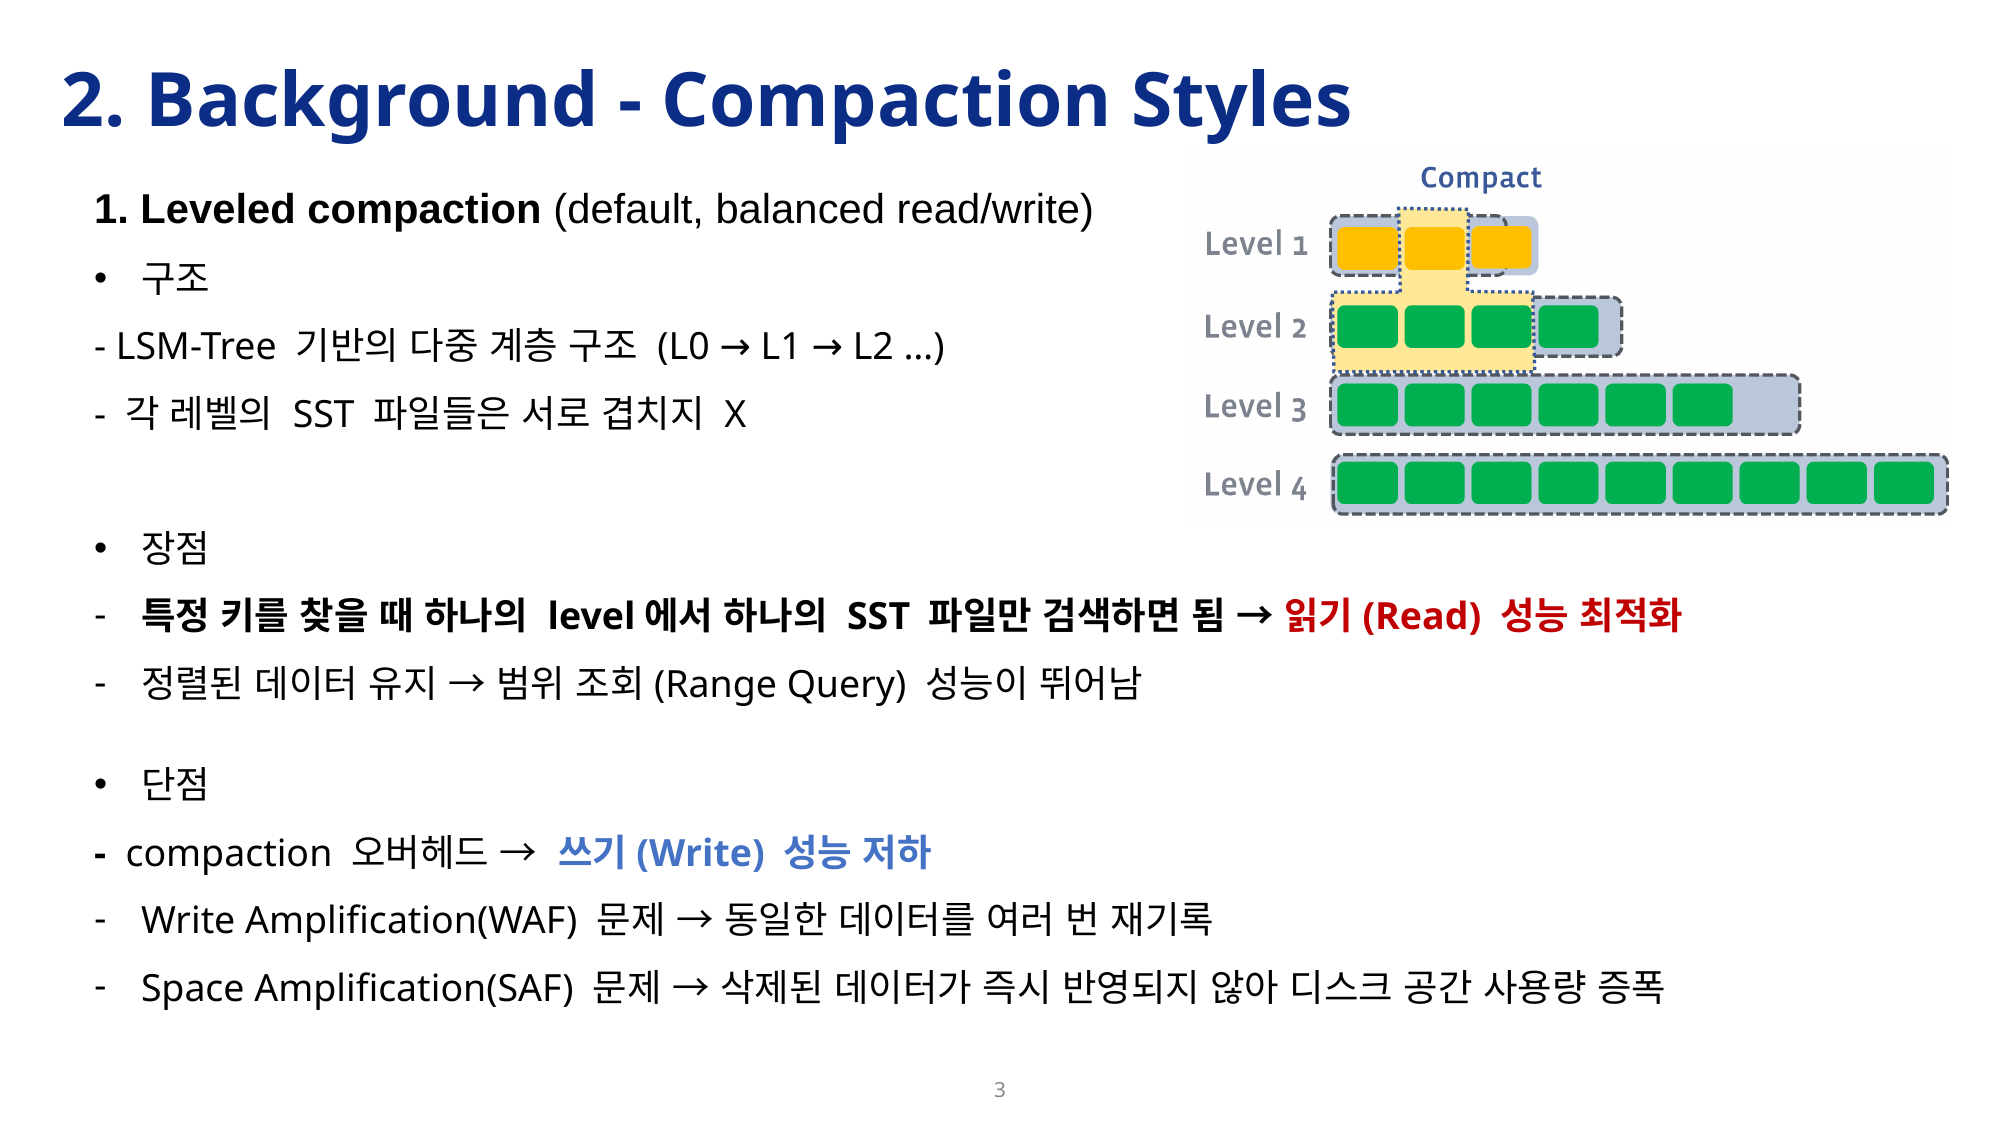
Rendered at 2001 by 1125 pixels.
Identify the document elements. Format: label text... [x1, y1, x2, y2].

slide_number 3 [774, 1067, 1225, 1116]
picture [1182, 149, 1949, 524]
title 2. Background - Compaction Styles [46, 34, 1945, 171]
text_box 1. Leveled compaction (default, balanced read/write) 구조 - LSM-Tree 기반의 다중 계층 구조 (L0 → L1 → L2 …) - 각 레벨의 SST 파일들은 서로 겹치지 X 장점 특정 키를 찾을 때 하나의 level에서 하나의 SST 파일만 검색하면 됨 → 읽기(Read) 성능 최적화 정렬된 데이터 유지 → 범위 조회(Range Query) 성능이 뛰어남 단점 - compaction 오버헤드 → 쓰기(Write) 성능 저하 Write Amplification(WAF) 문제 → 동일한 데이터를 여러 번 재기록 Space Amplification(SAF) 문제 → 삭제된 데이터가 즉시 반영되지 않아 디스크 공간 사용량 증폭 [79, 149, 1954, 1016]
